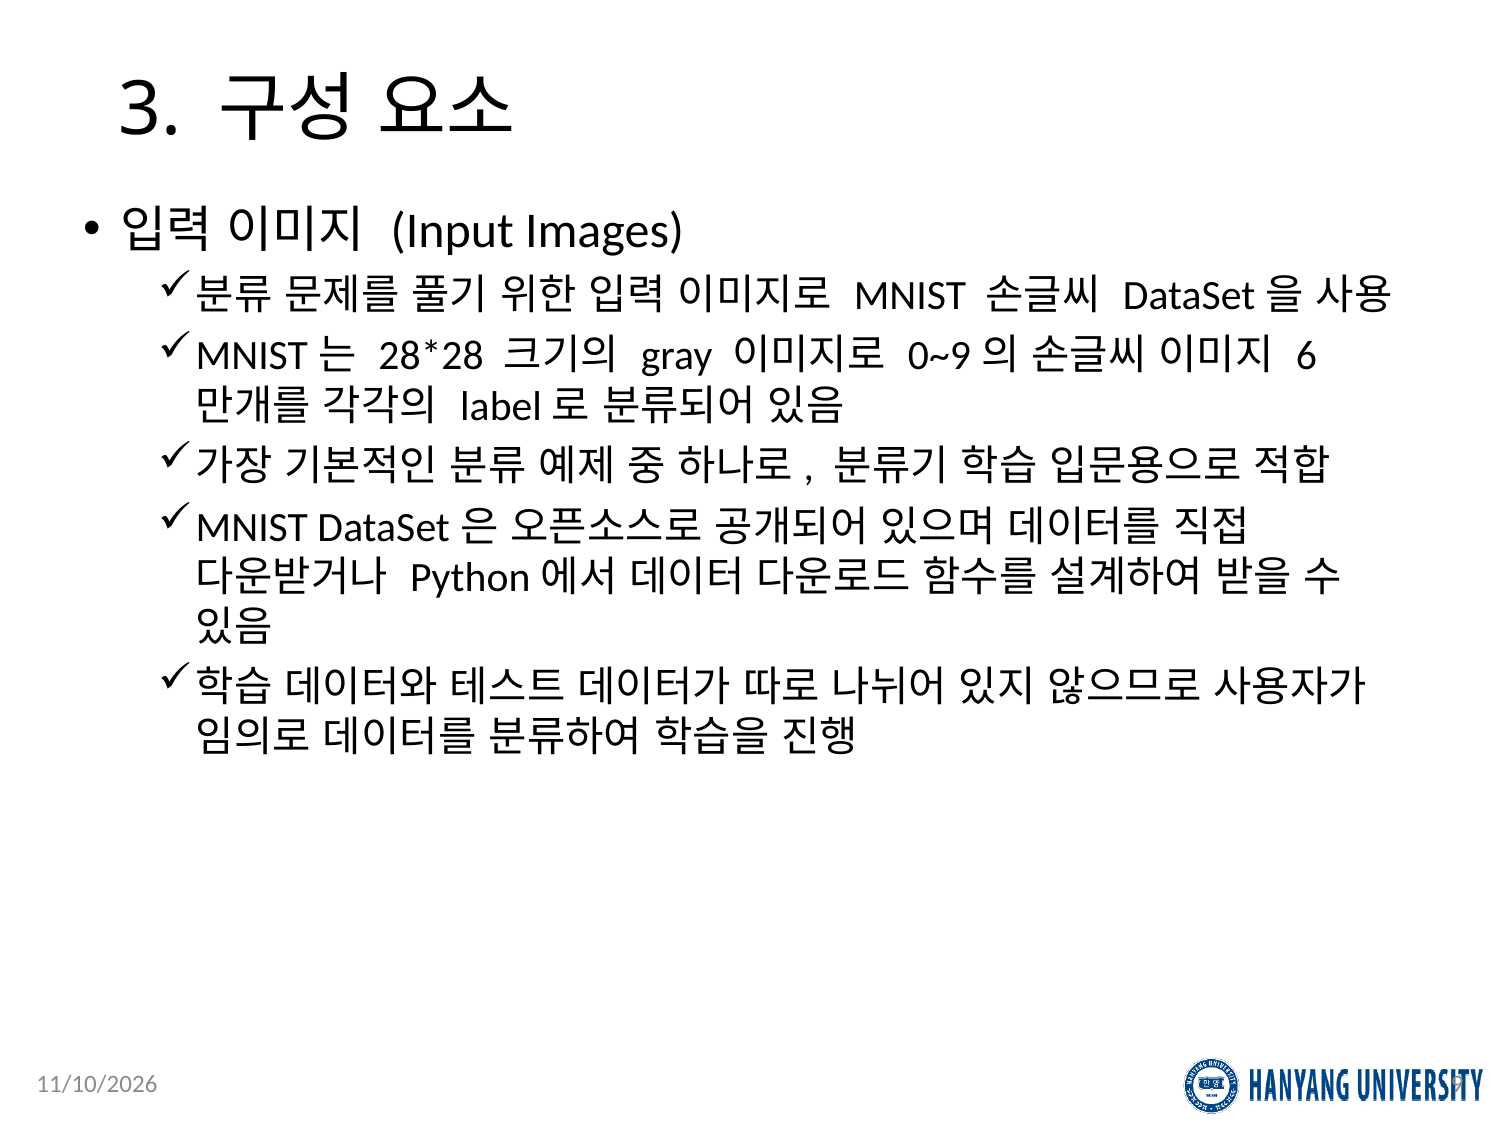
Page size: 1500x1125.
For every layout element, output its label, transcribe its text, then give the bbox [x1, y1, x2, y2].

picture [1180, 1057, 1491, 1116]
slide_number 9 [1141, 1052, 1479, 1113]
list 입력 이미지 (Input Images) 분류 문제를 풀기 위한 입력 이미지로 MNIST 손글씨 DataSet을 사용 MNIST는 28*28 크기의 gray 이미지로 0~9의 손글씨 이미지 6만개를 각각의 label로 분류되어 있음 가장 기본적인 분류 예제 중 하나로, 분류기 학습 입문용으로 적합 MNIST DataSet은 오픈소스로 공개되어 있으며 데이터를 직접 다운받거나 Python에서 데이터 다운로드 함수를 설계하여 받을 수 있음 학습 데이터와 테스트 데이터가 따로 나뉘어 있지 않으므로 사용자가 임의로 데이터를 분류하여 학습을 진행 [68, 190, 1419, 1036]
title 3. 구성 요소 [103, 43, 1397, 177]
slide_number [21, 1052, 359, 1113]
